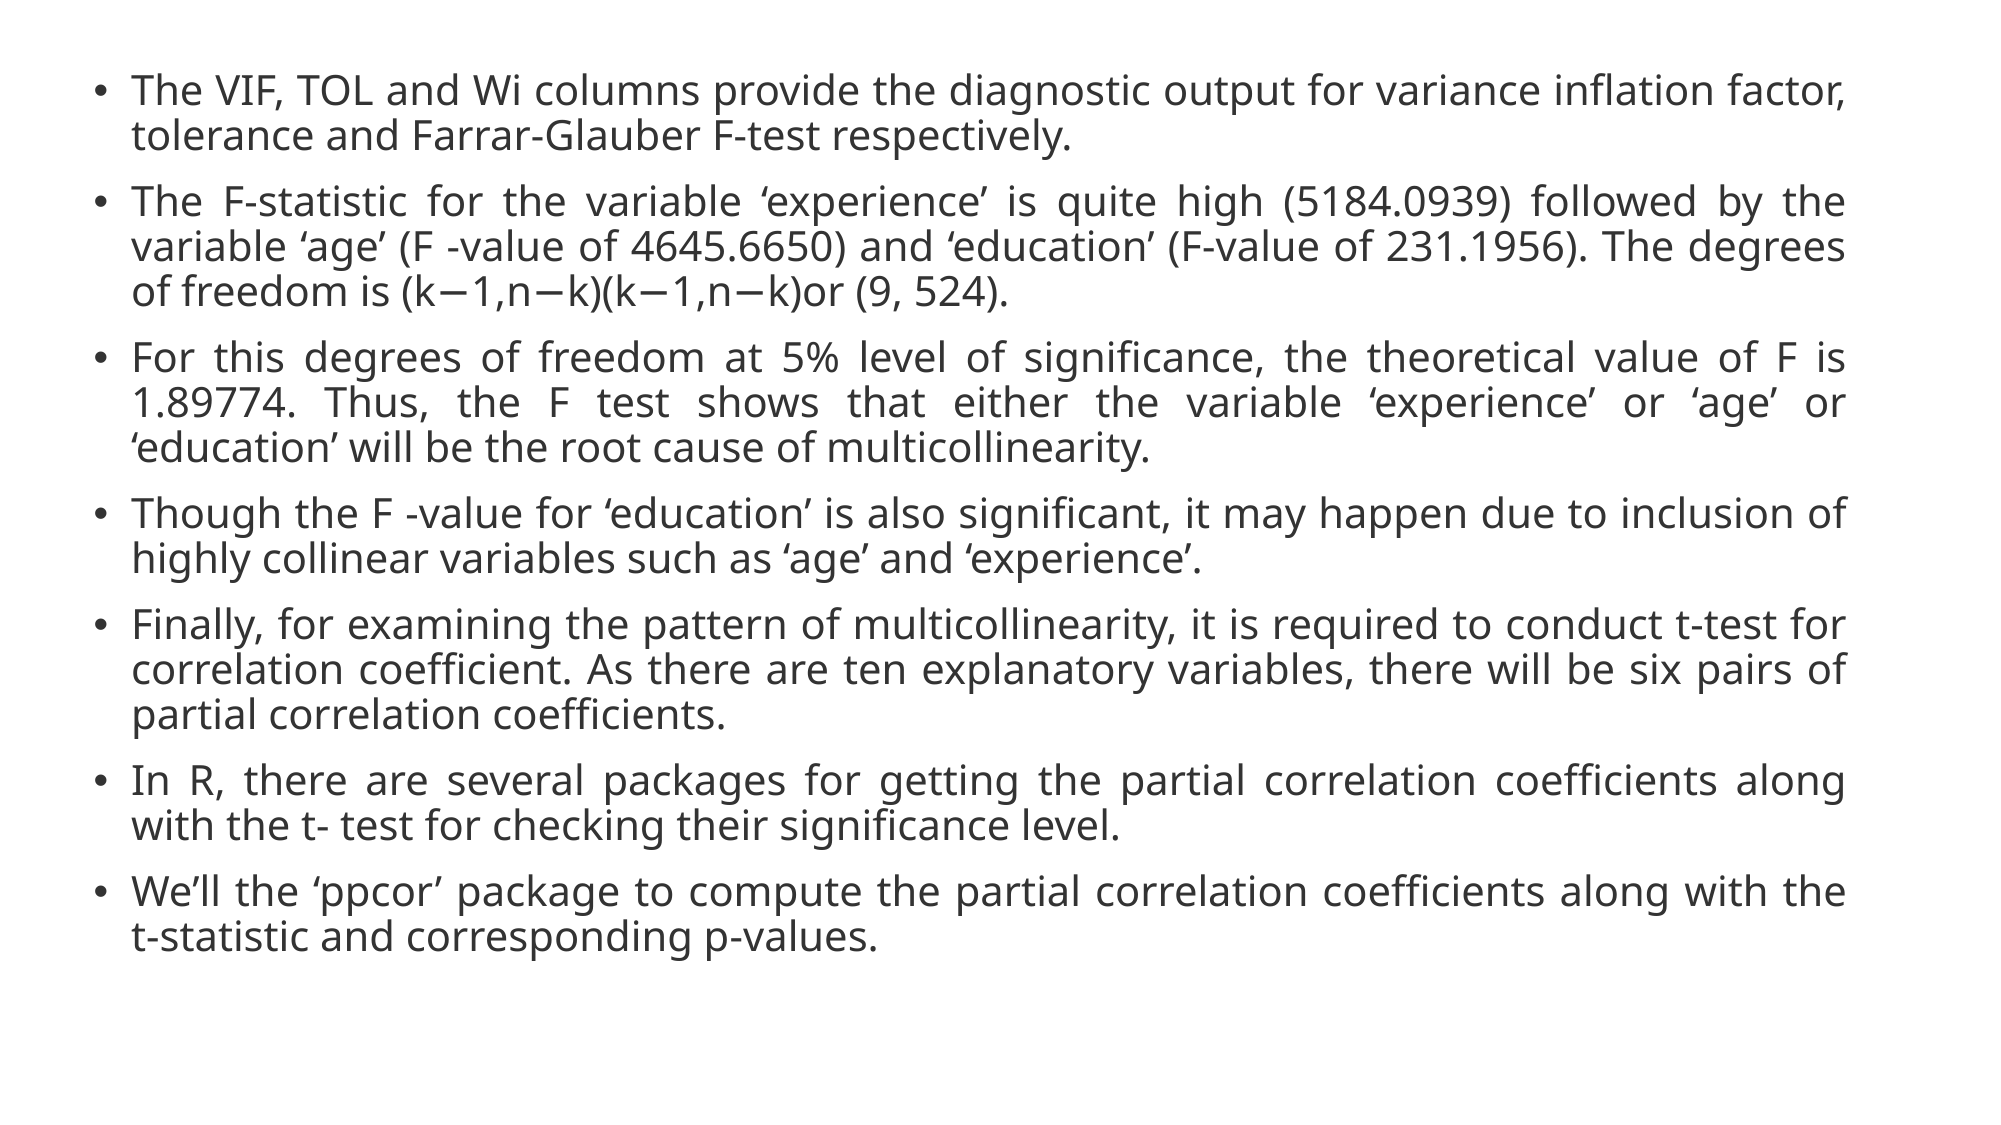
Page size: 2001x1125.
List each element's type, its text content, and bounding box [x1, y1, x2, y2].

list The VIF, TOL and Wi columns provide the diagnostic output for variance inflation factor, tolerance and Farrar-Glauber F-test respectively. The F-statistic for the variable ‘experience’ is quite high (5184.0939) followed by the variable ‘age’ (F -value of 4645.6650) and ‘education’ (F-value of 231.1956). The degrees of freedom is (k−1,n−k)(k−1,n−k)or (9, 524). For this degrees of freedom at 5% level of significance, the theoretical value of F is 1.89774. Thus, the F test shows that either the variable ‘experience’ or ‘age’ or ‘education’ will be the root cause of multicollinearity. Though the F -value for ‘education’ is also significant, it may happen due to inclusion of highly collinear variables such as ‘age’ and ‘experience’. Finally, for examining the pattern of multicollinearity, it is required to conduct t-test for correlation coefficient. As there are ten explanatory variables, there will be six pairs of partial correlation coefficients. In R, there are several packages for getting the partial correlation coefficients along with the t- test for checking their significance level. We’ll the ‘ppcor’ package to compute the partial correlation coefficients along with the t-statistic and corresponding p-values. [78, 62, 1863, 1014]
